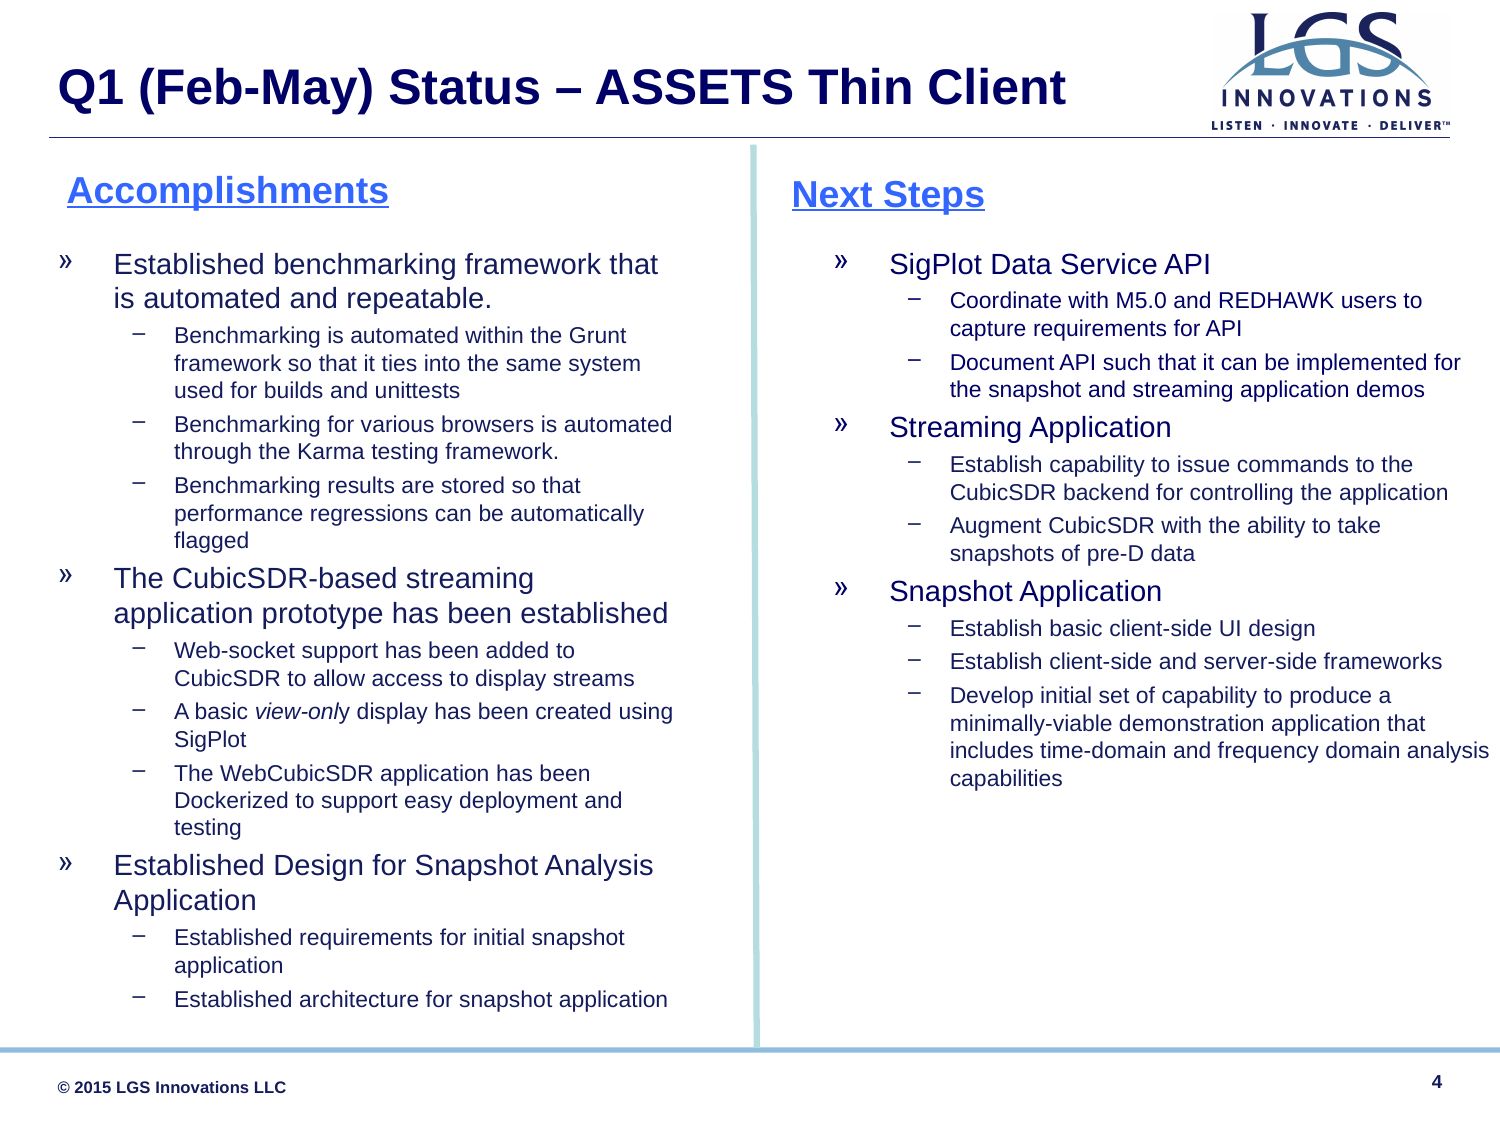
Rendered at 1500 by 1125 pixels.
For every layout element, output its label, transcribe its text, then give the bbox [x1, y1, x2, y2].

picture [1212, 12, 1450, 130]
text_box Accomplishments [51, 158, 405, 219]
text_box Next Steps [776, 162, 1001, 222]
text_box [753, 144, 757, 1049]
list Established benchmarking framework that is automated and repeatable. Benchmarking is automated within the Grunt framework so that it ties into the same system used for builds and unittests Benchmarking for various browsers is automated through the Karma testing framework. Benchmarking results are stored so that performance regressions can be automatically flagged The CubicSDR-based streaming application prototype has been established Web-socket support has been added to CubicSDR to allow access to display streams A basic view-only display has been created using SigPlot The WebCubicSDR application has been Dockerized to support easy deployment and testing Established Design for Snapshot Analysis Application Established requirements for initial snapshot application Established architecture for snapshot application [49, 236, 684, 1020]
slide_number 4 [1411, 1061, 1451, 1099]
list SigPlot Data Service API Coordinate with M5.0 and REDHAWK users to capture requirements for API Document API such that it can be implemented for the snapshot and streaming application demos Streaming Application Establish capability to issue commands to the CubicSDR backend for controlling the application Augment CubicSDR with the ability to take snapshots of pre-D data Snapshot Application Establish basic client-side UI design Establish client-side and server-side frameworks Develop initial set of capability to produce a minimally-viable demonstration application that includes time-domain and frequency domain analysis capabilities [824, 236, 1500, 1020]
text_box Q1 (Feb-May) Status – ASSETS Thin Client [50, 45, 1350, 125]
